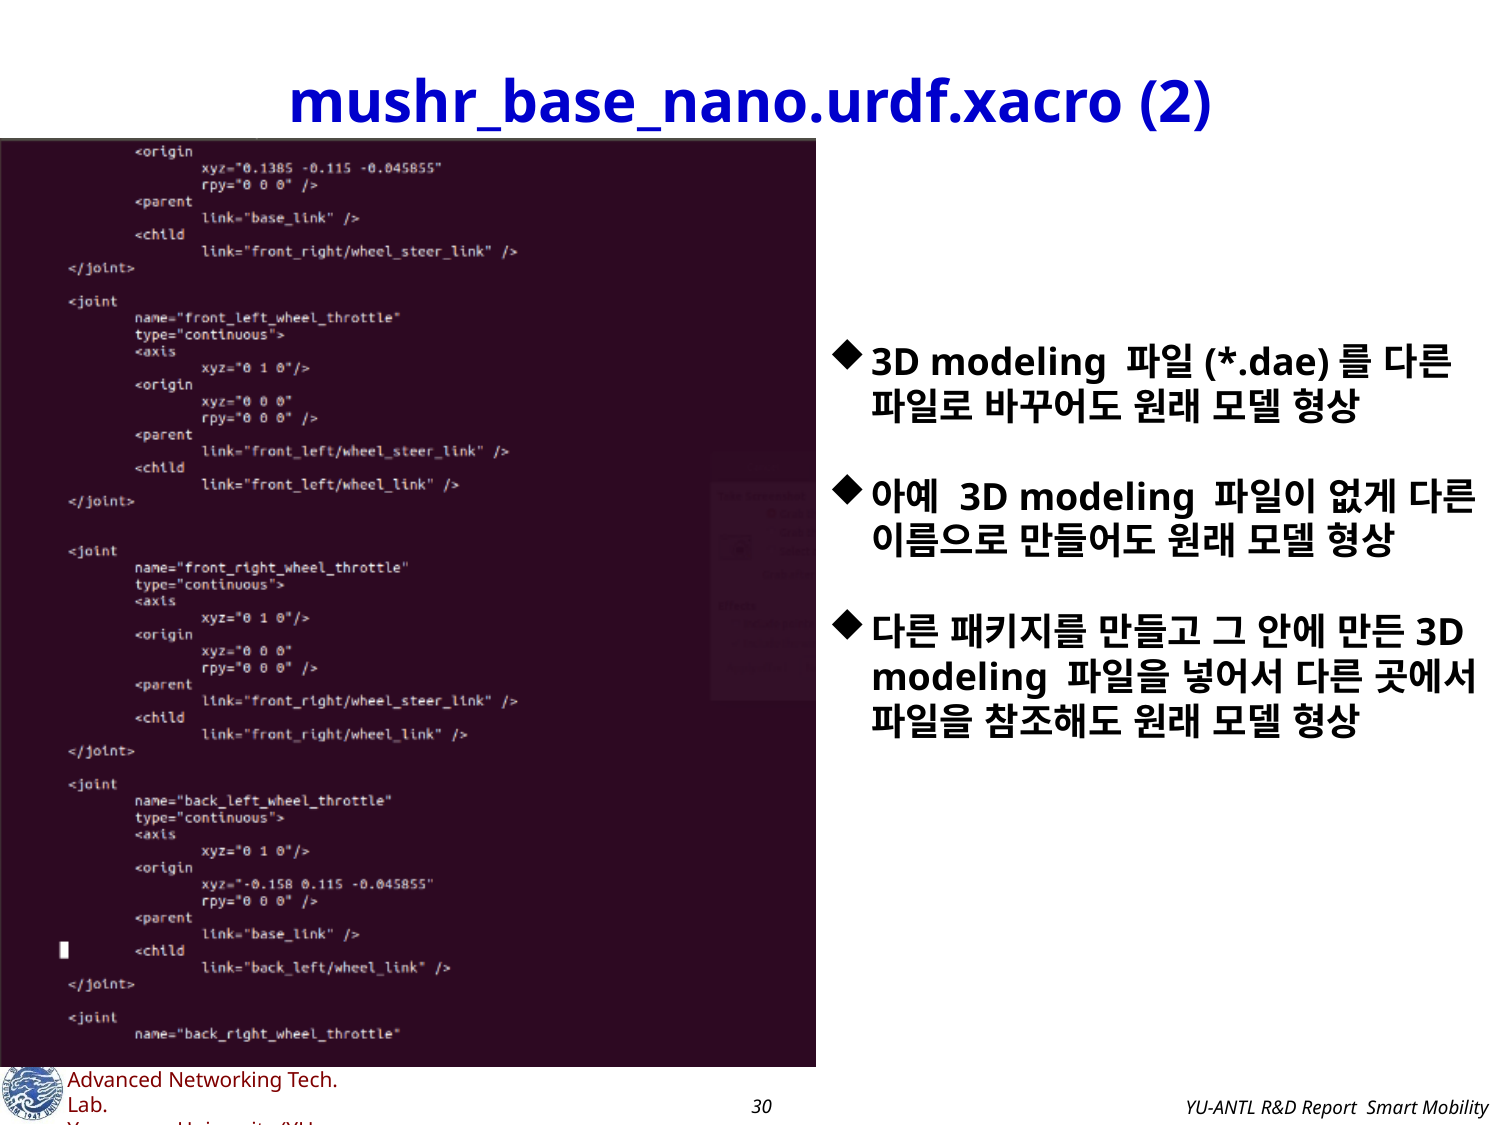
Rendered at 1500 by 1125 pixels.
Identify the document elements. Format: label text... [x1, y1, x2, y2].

text_box 3D modeling 파일(*.dae)를 다른 파일로 바꾸어도 원래 모델 형상 아예 3D modeling 파일이 없게 다른 이름으로 만들어도 원래 모델 형상 다른 패키지를 만들고 그 안에 만든3D modeling 파일을 넣어서 다른 곳에서 파일을 참조해도 원래 모델 형상 [819, 330, 1500, 795]
title mushr_base_nano.urdf.xacro (2) [74, 44, 1426, 154]
picture [0, 138, 816, 1124]
